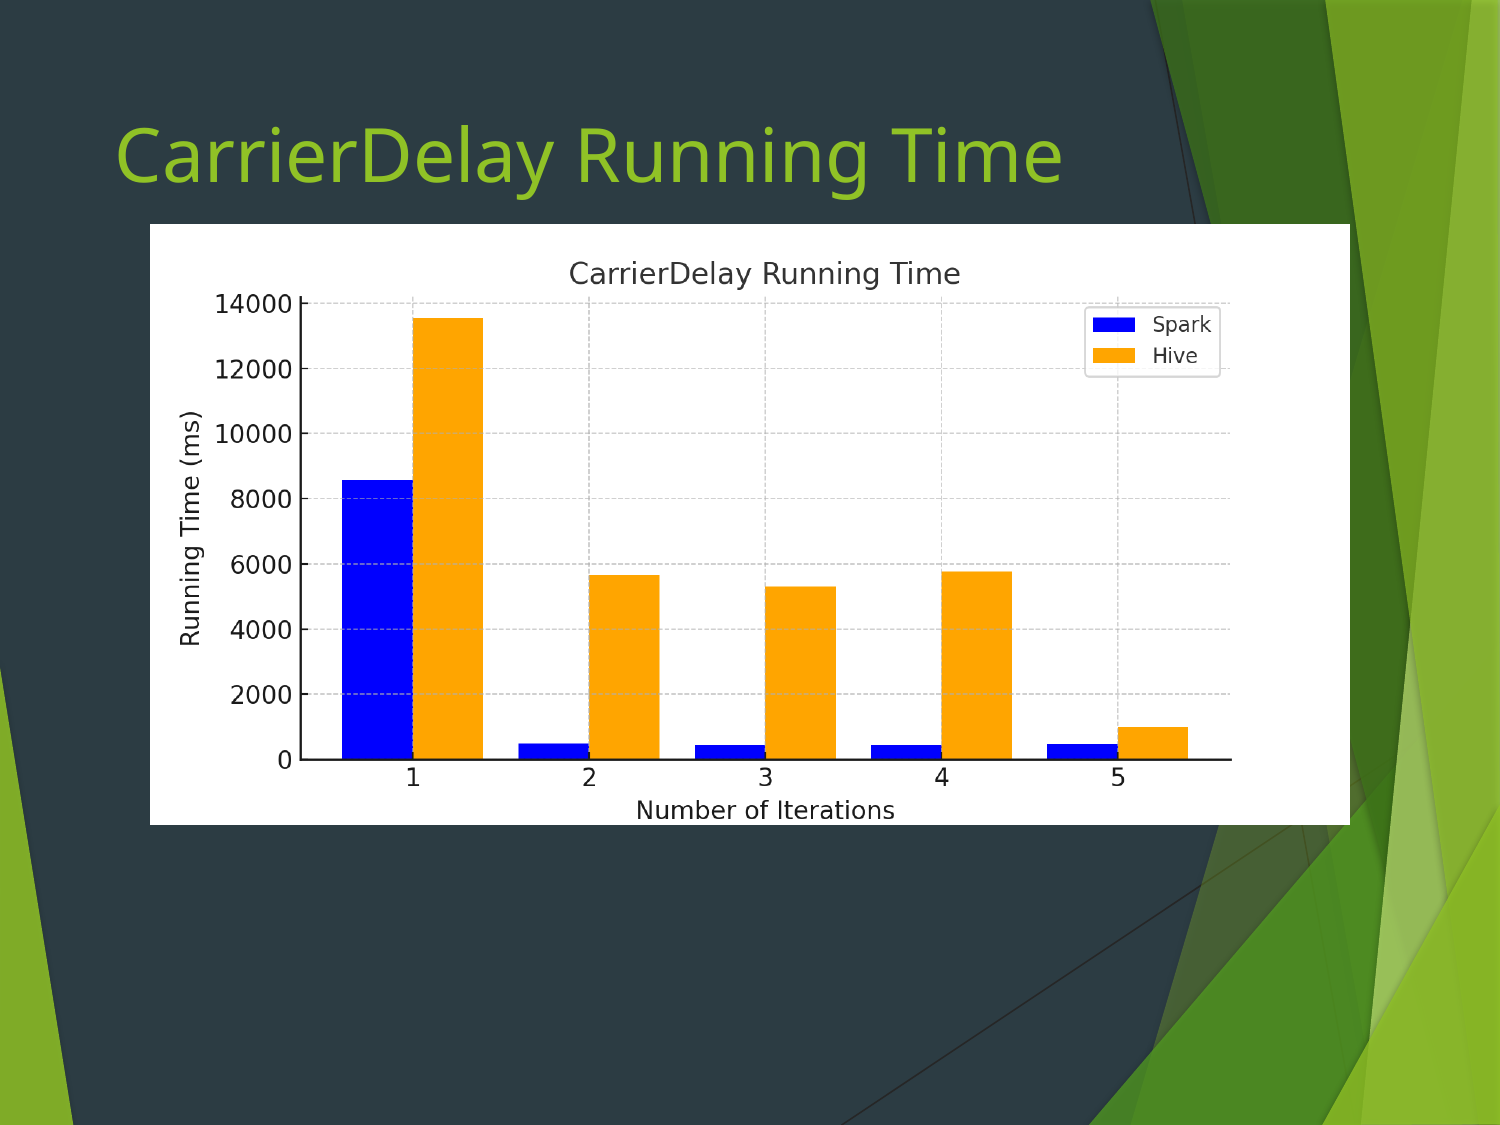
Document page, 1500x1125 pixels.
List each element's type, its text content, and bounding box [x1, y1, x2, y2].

picture [149, 224, 1351, 826]
title CarrierDelay Running Time [99, 99, 1142, 317]
